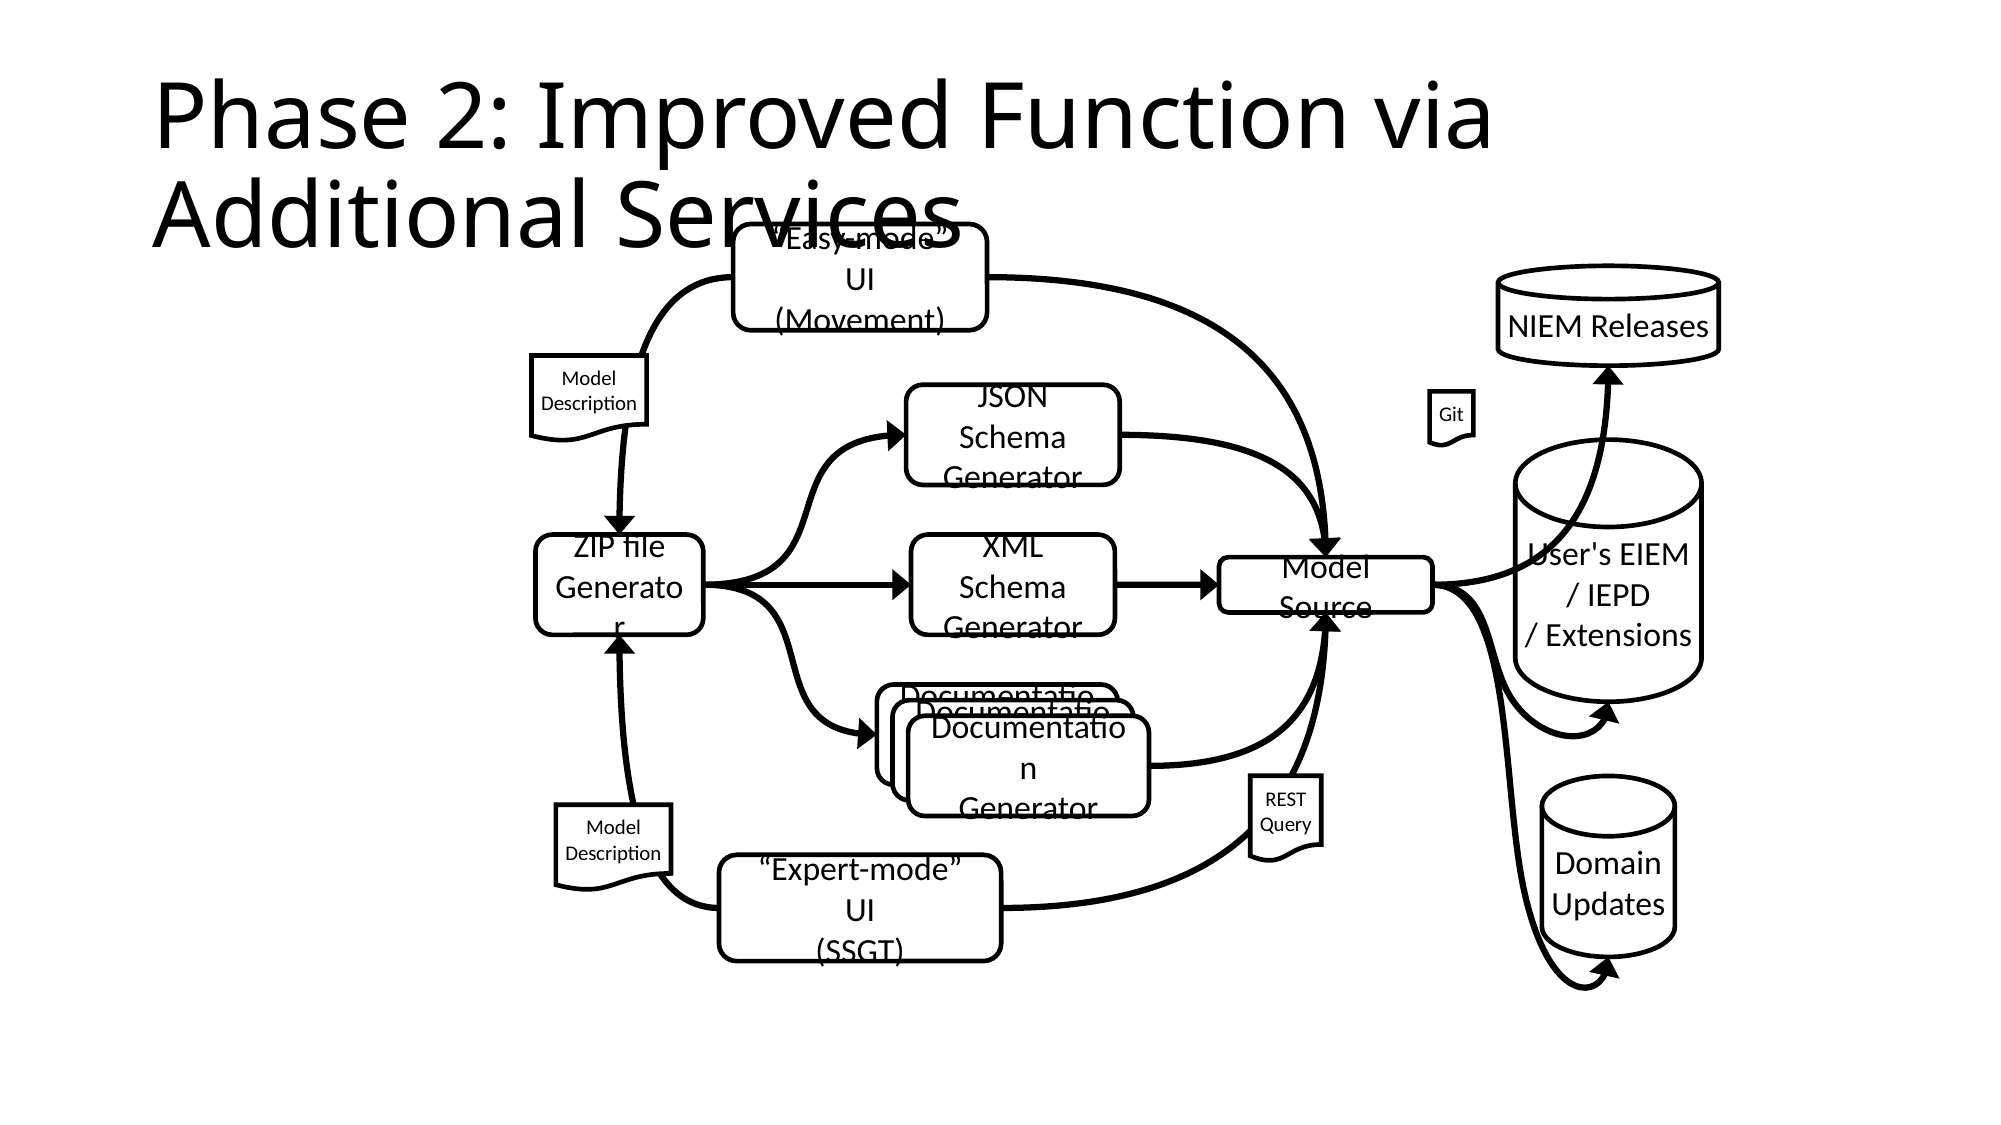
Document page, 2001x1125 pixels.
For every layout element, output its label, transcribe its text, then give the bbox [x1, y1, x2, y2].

text_box User's EIEM / IEPD / Extensions [1514, 438, 1599, 566]
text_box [619, 277, 732, 535]
text_box Model Description [530, 354, 619, 442]
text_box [704, 584, 876, 735]
text_box “Expert-mode” UI (SSGT) [717, 853, 1003, 963]
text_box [1002, 612, 1326, 909]
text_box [1433, 315, 1497, 570]
text_box Model Description [554, 803, 619, 891]
text_box “Easy-mode” UI (Movement) [732, 278, 988, 332]
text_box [988, 277, 1326, 557]
text_box User's EIEM / IEPD / Extensions [1515, 438, 1703, 703]
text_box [704, 434, 906, 584]
text_box Model Source [1217, 556, 1433, 614]
text_box Git [1428, 390, 1433, 445]
title Phase 2: Improved Function via Additional Services [137, 59, 1863, 278]
text_box NIEM Releases [1497, 278, 1720, 367]
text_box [1433, 570, 1515, 584]
text_box Domain Updates [1540, 774, 1676, 958]
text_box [1433, 584, 1542, 867]
text_box XML Schema Generator [910, 533, 1116, 636]
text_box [875, 684, 1002, 817]
text_box JSON Schema Generator [905, 383, 988, 486]
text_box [619, 635, 718, 909]
text_box ZIP file Generator [534, 533, 704, 636]
